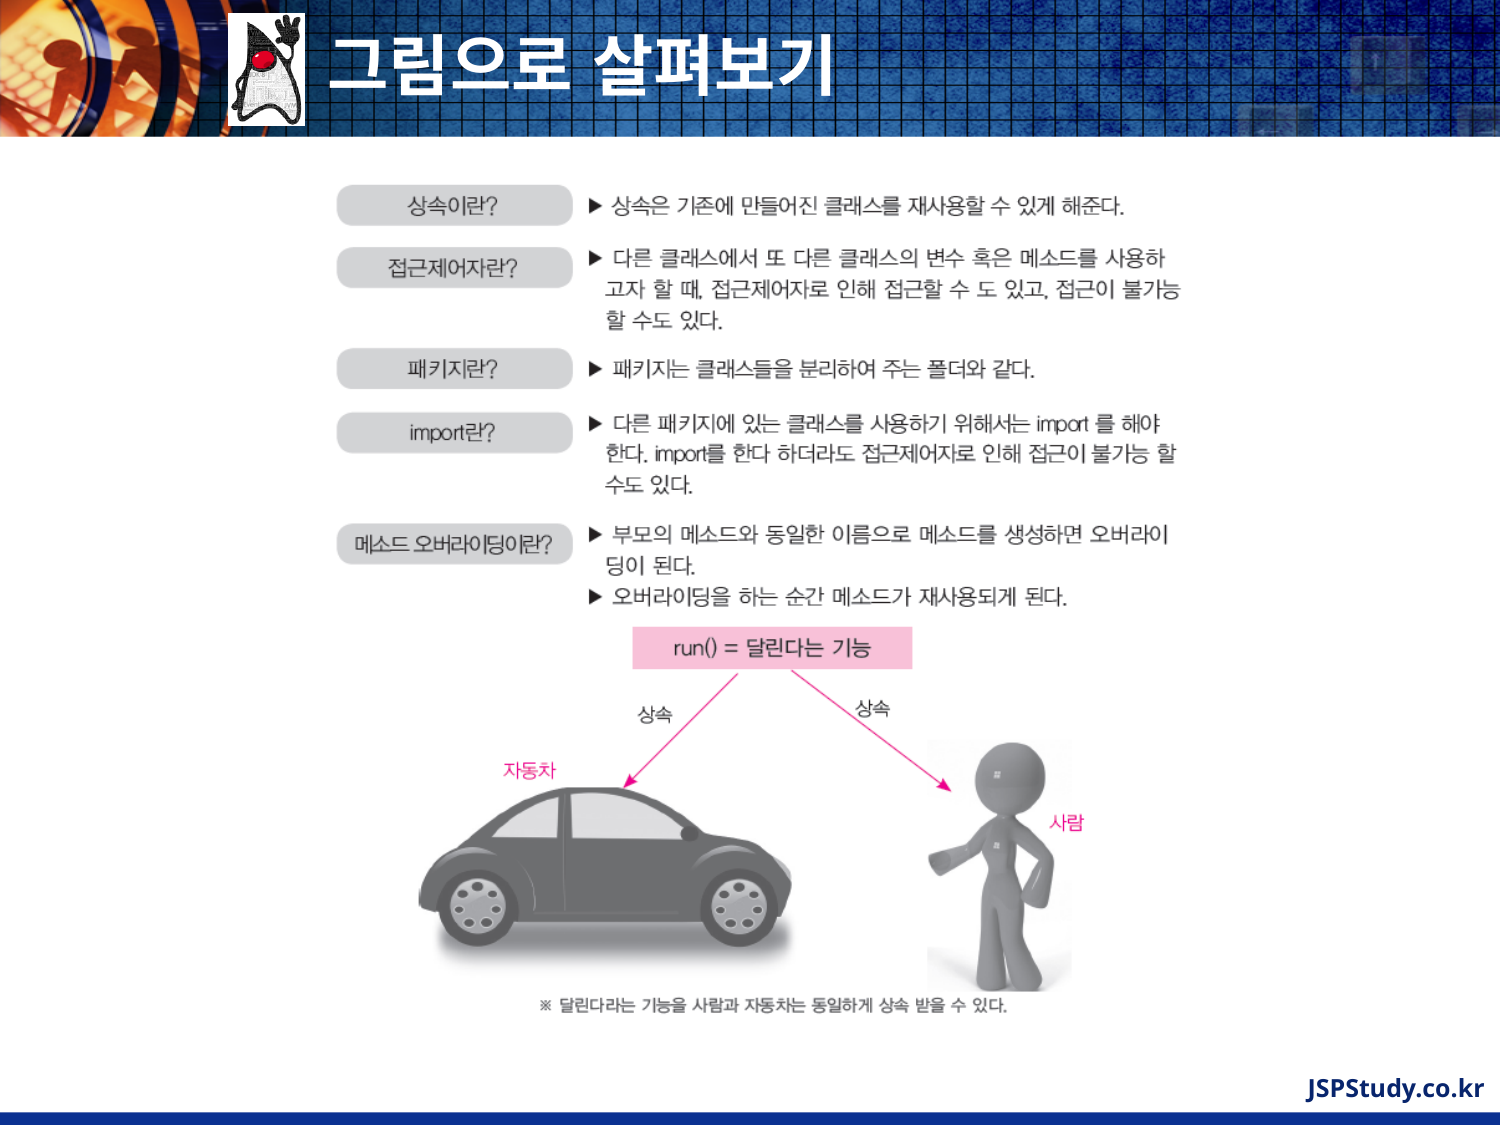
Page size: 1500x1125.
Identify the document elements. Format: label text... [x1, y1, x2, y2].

title 그림으로 살펴보기 [312, 17, 1388, 111]
picture [327, 175, 1212, 1039]
footer JSPStudy.co.kr [1024, 1064, 1500, 1118]
picture [0, 0, 1500, 138]
